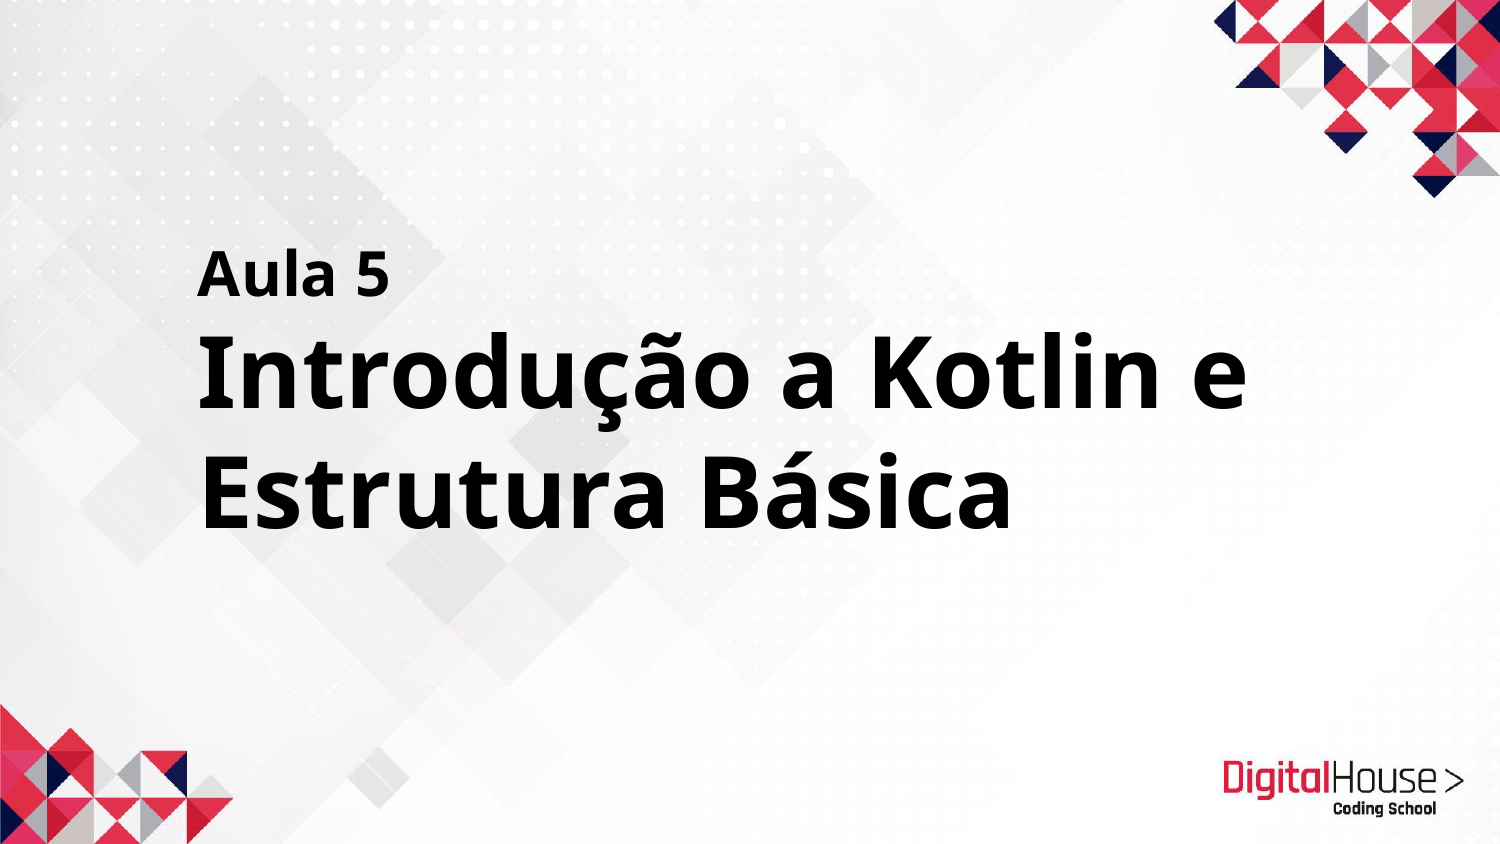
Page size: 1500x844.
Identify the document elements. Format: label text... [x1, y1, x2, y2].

picture [0, 0, 1500, 844]
title Aula 5 Introdução a Kotlin e Estrutura Básica [183, 304, 1317, 478]
